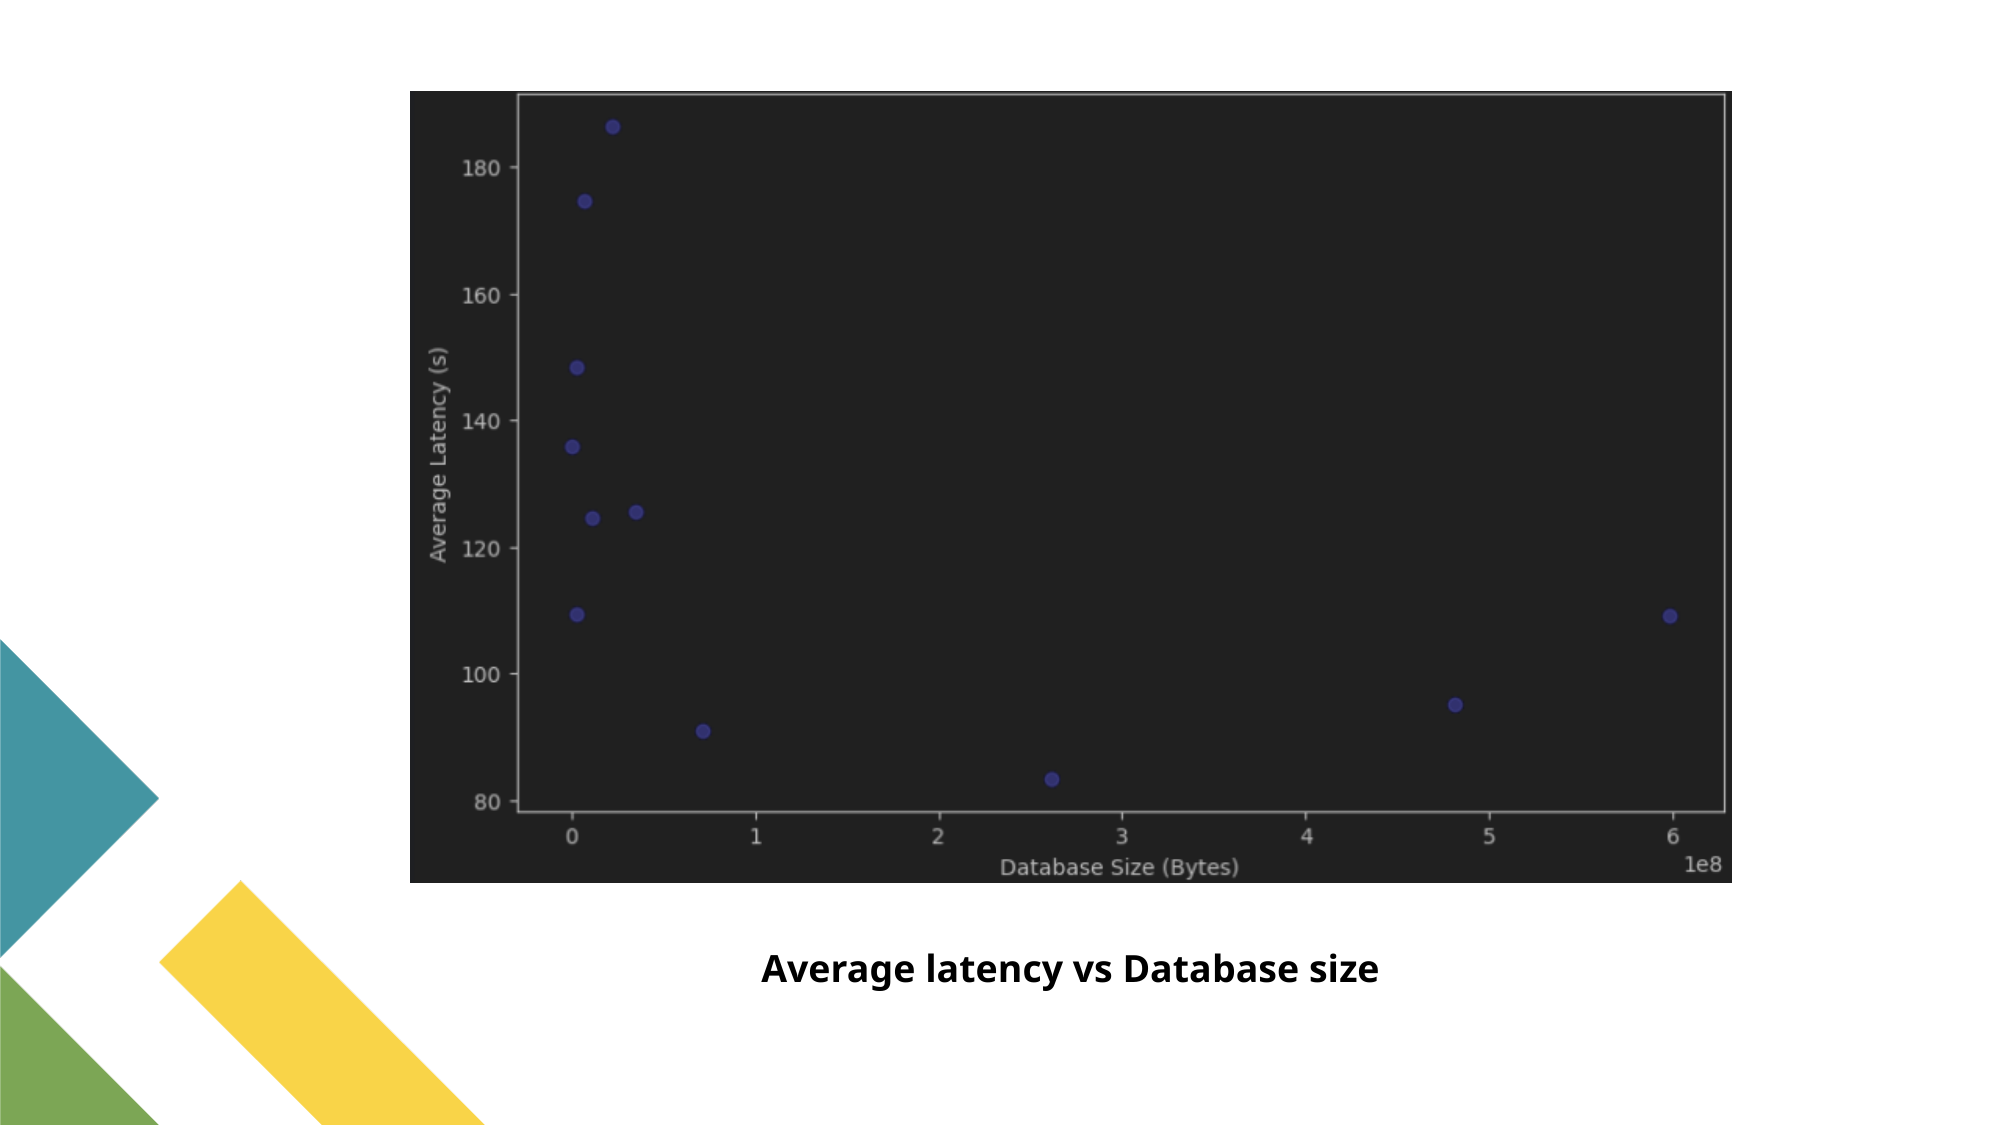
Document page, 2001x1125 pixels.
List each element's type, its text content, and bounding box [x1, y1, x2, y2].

text_box Average latency vs Database size [486, 937, 1732, 998]
picture [0, 91, 1732, 1125]
